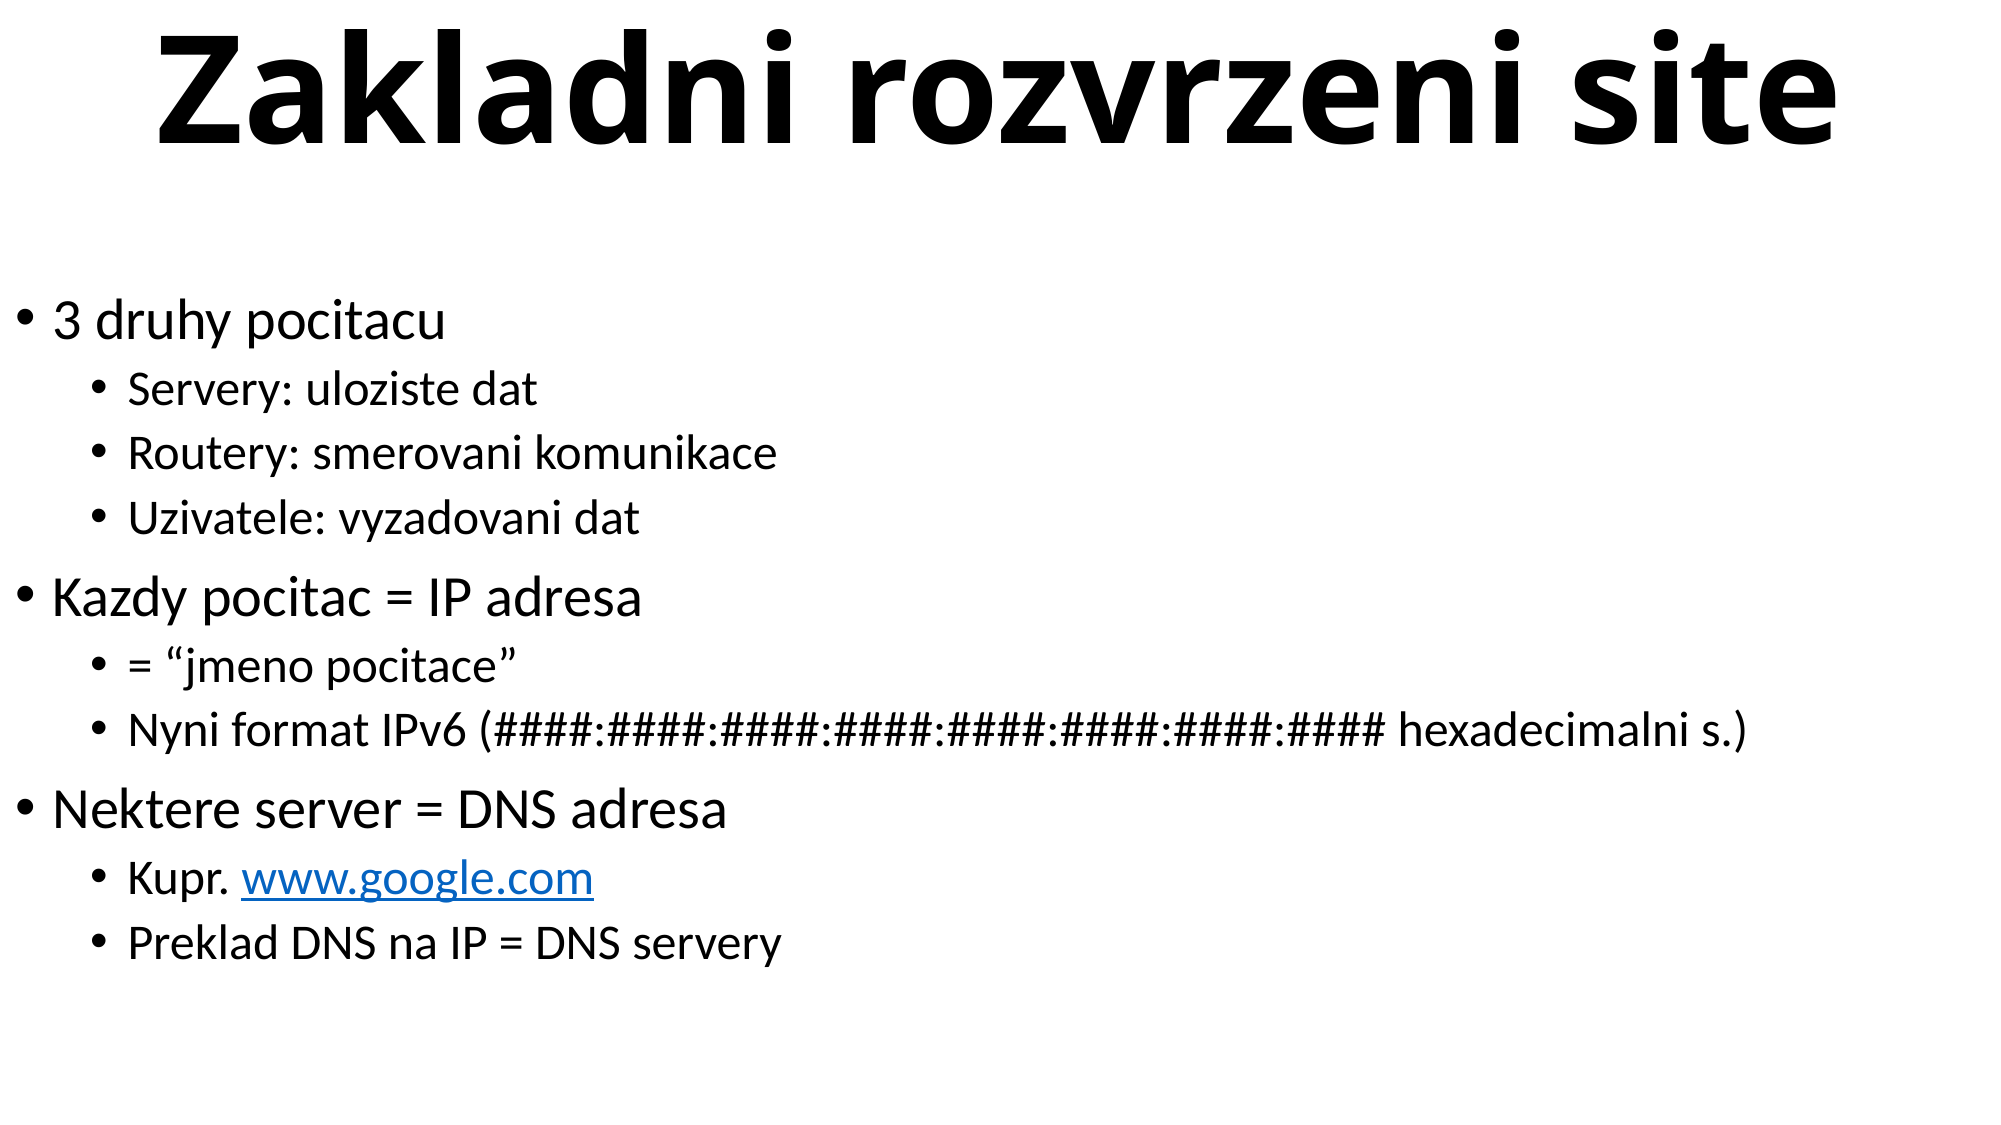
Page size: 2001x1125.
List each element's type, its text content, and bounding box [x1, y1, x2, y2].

list 3 druhy pocitacu Servery: uloziste dat Routery: smerovani komunikace Uzivatele: vyzadovani dat Kazdy pocitac = IP adresa = “jmeno pocitace” Nyni format IPv6 (####:####:####:####:####:####:####:#### hexadecimalni s.) Nektere server = DNS adresa Kupr. www.google.com Preklad DNS na IP = DNS servery [0, 190, 2000, 1125]
title Zakladni rozvrzeni site [0, 0, 2000, 190]
